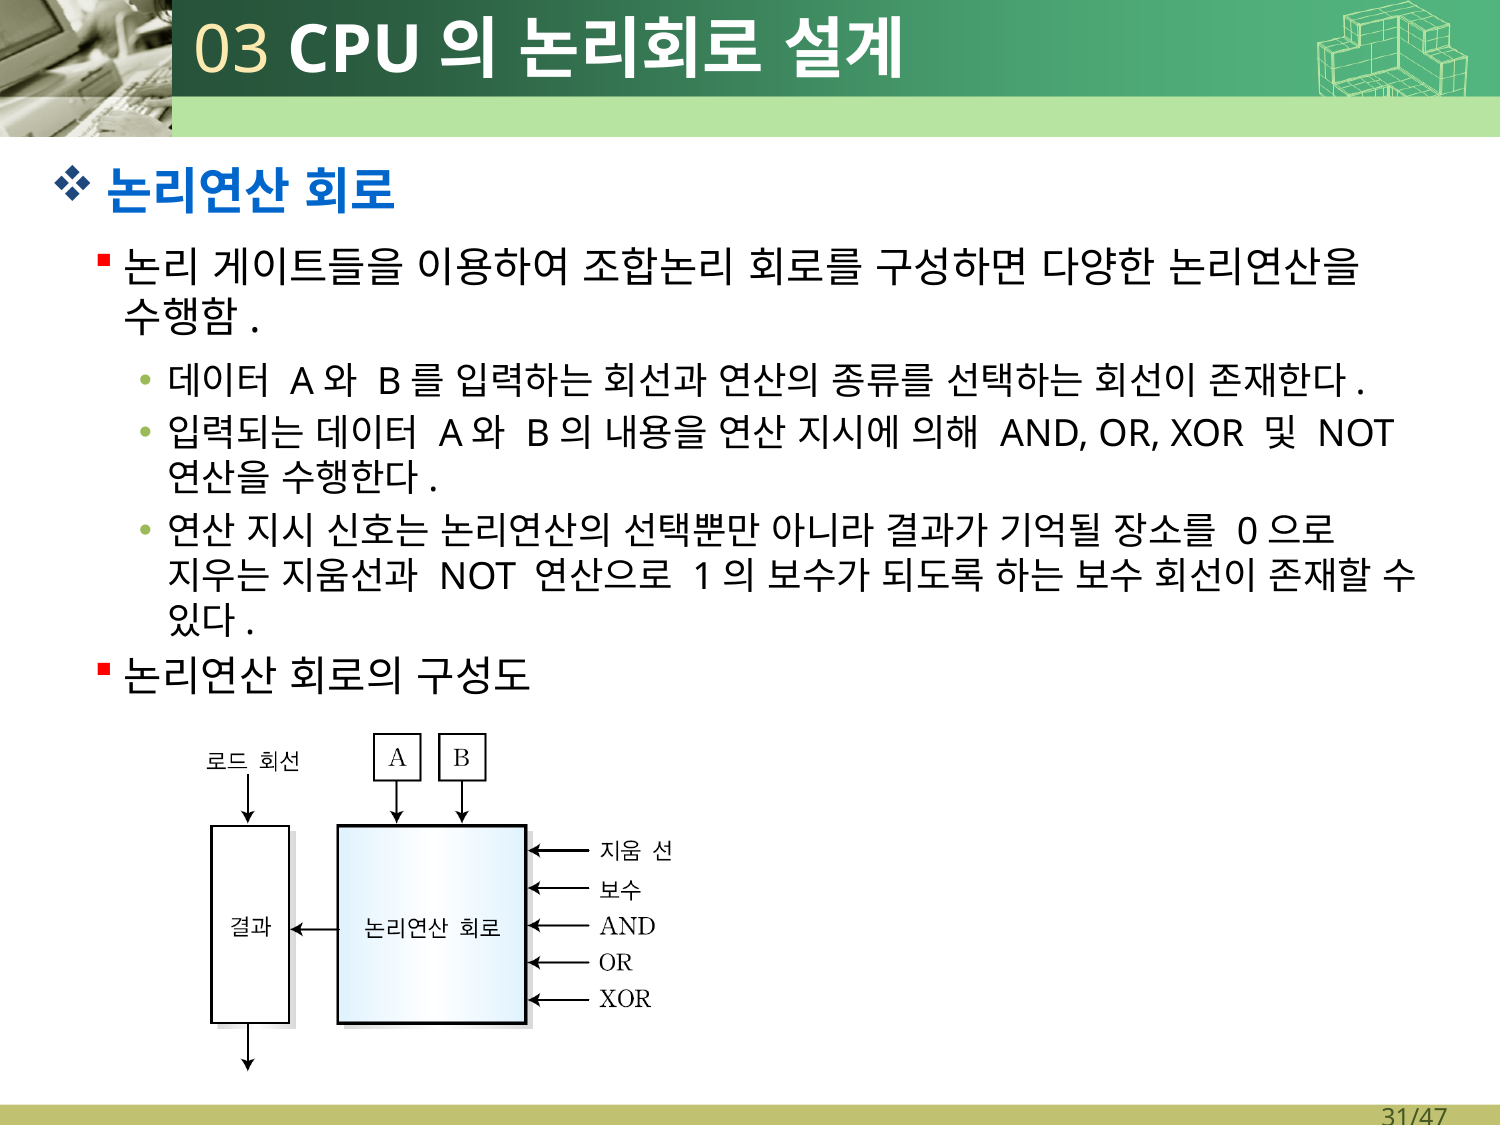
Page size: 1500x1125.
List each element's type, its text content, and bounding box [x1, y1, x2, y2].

list 논리연산 회로 논리 게이트들을 이용하여 조합논리 회로를 구성하면 다양한 논리연산을 수행함. 데이터 A와 B를 입력하는 회선과 연산의 종류를 선택하는 회선이 존재한다. 입력되는 데이터 A와 B의 내용을 연산 지시에 의해 AND, OR, XOR 및 NOT 연산을 수행한다. 연산 지시 신호는 논리연산의 선택뿐만 아니라 결과가 기억될 장소를 0으로 지우는 지움선과 NOT 연산으로 1의 보수가 되도록 하는 보수 회선이 존재할 수 있다. 논리연산 회로의 구성도 [35, 152, 1465, 1079]
picture [195, 719, 680, 1083]
picture [0, 0, 1500, 151]
title 03 CPU의 논리회로 설계 [178, 9, 1339, 82]
